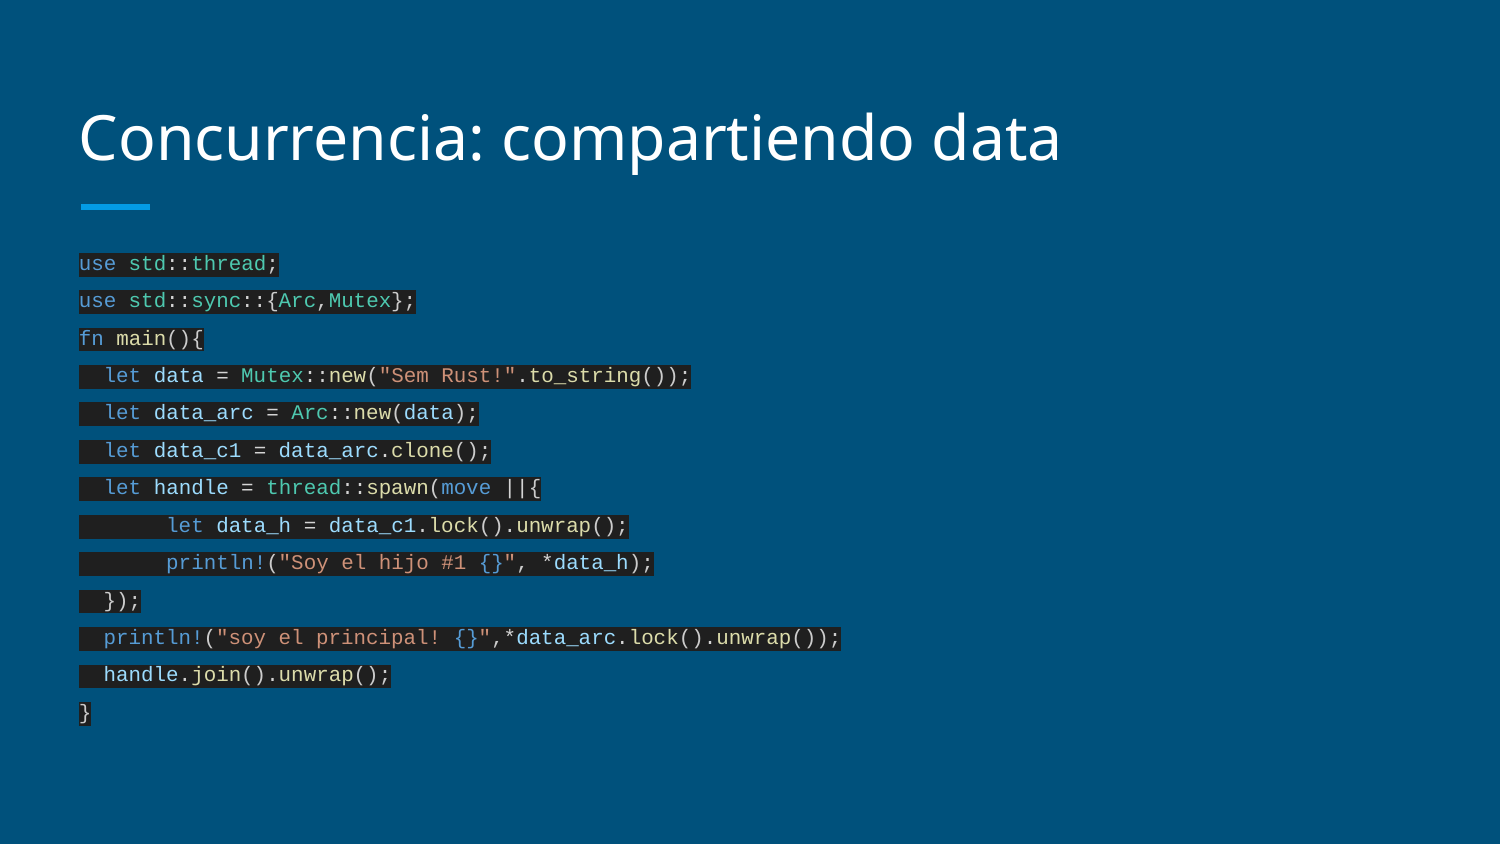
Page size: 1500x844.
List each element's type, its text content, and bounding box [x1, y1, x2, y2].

title Concurrencia: compartiendo data [63, 75, 1437, 188]
list use std::thread; use std::sync::{Arc,Mutex}; fn main(){ let data = Mutex::new("Sem Rust!".to_string()); let data_arc = Arc::new(data); let data_c1 = data_arc.clone(); let handle = thread::spawn(move ||{ let data_h = data_c1.lock().unwrap(); println!("Soy el hijo #1 {}", *data_h); }); println!("soy el principal! {}",*data_arc.lock().unwrap()); handle.join().unwrap(); } [63, 221, 1437, 727]
